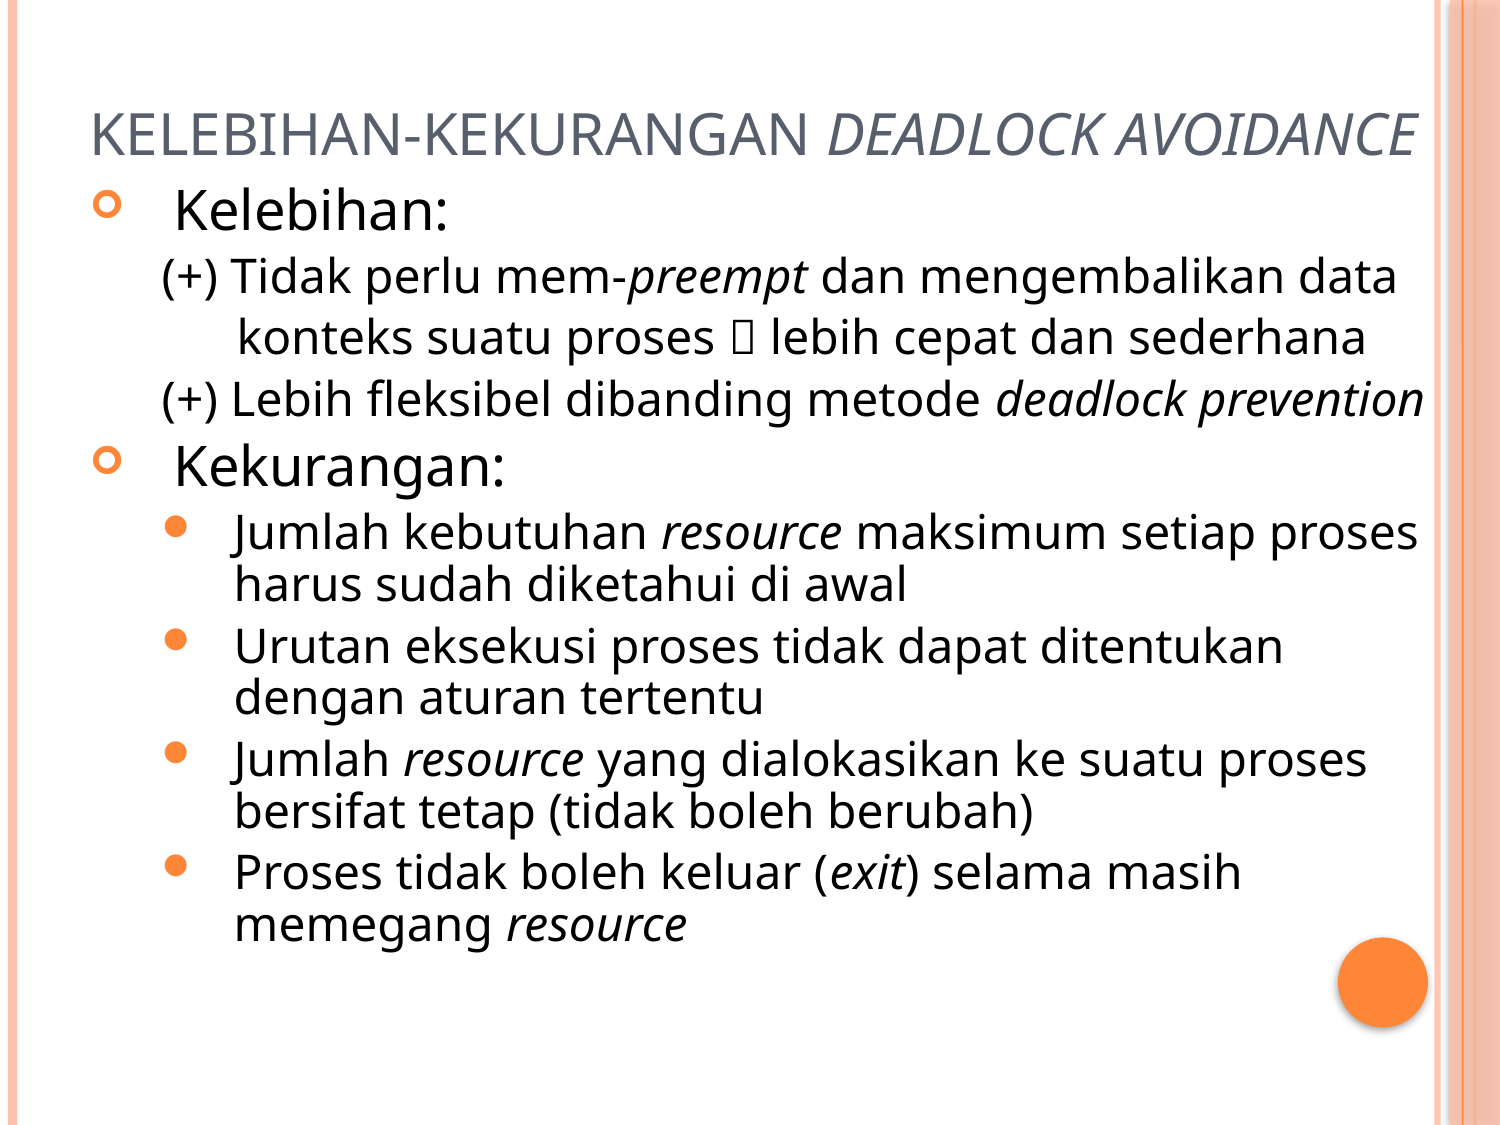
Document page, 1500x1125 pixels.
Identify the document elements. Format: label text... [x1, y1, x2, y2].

list Kelebihan: (+) Tidak perlu mem-preempt dan mengembalikan data konteks suatu proses  lebih cepat dan sederhana (+) Lebih fleksibel dibanding metode deadlock prevention Kekurangan: Jumlah kebutuhan resource maksimum setiap proses harus sudah diketahui di awal Urutan eksekusi proses tidak dapat ditentukan dengan aturan tertentu Jumlah resource yang dialokasikan ke suatu proses bersifat tetap (tidak boleh berubah) Proses tidak boleh keluar (exit) selama masih memegang resource [75, 174, 1450, 1038]
title Kelebihan-Kekurangan Deadlock Avoidance [75, 45, 1450, 174]
